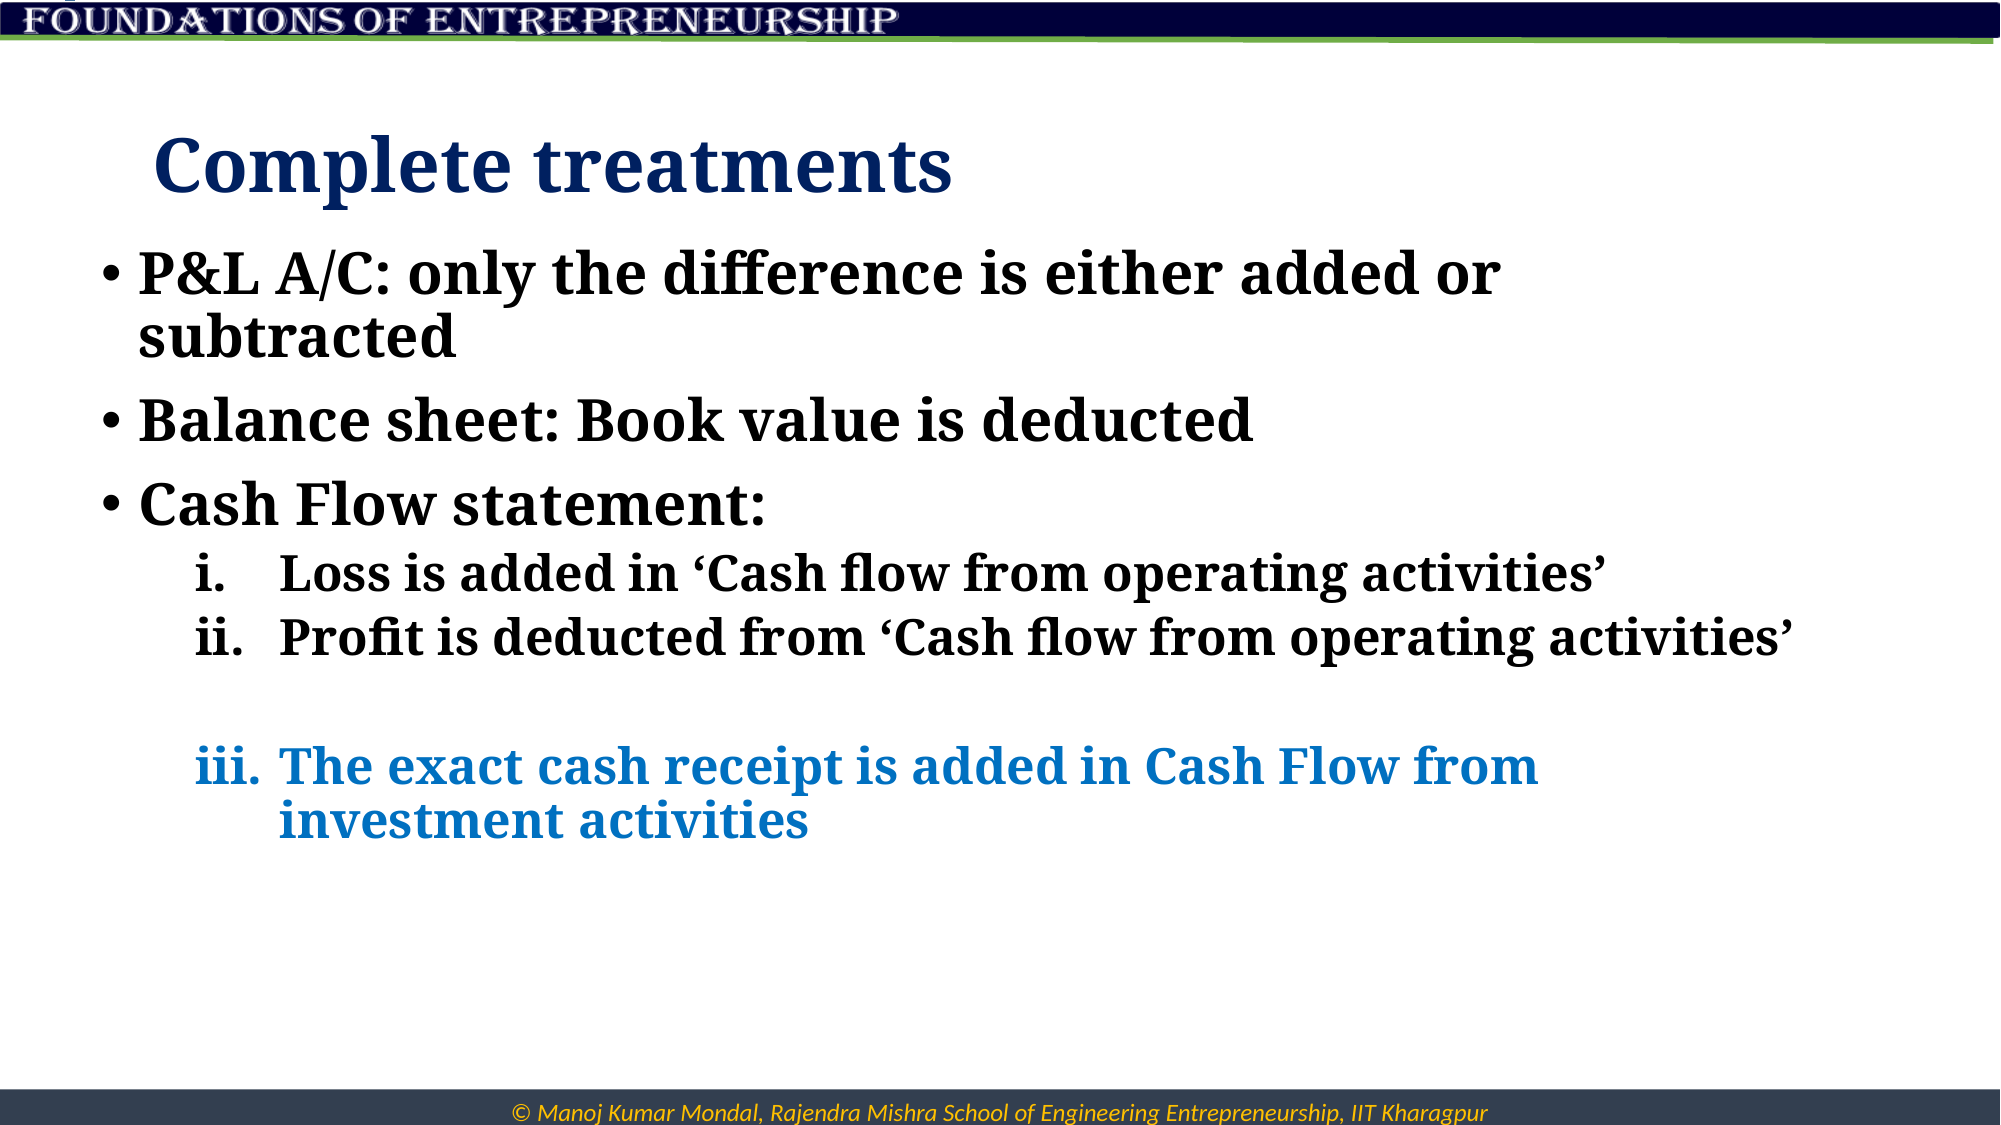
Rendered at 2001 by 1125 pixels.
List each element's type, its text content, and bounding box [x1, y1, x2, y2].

picture [0, 0, 2000, 43]
list P&L A/C: only the difference is either added or subtracted Balance sheet: Book value is deducted Cash Flow statement: Loss is added in ‘Cash flow from operating activities’ Profit is deducted from ‘Cash flow from operating activities’ The exact cash receipt is added in Cash Flow from investment activities [86, 237, 1812, 951]
title Complete treatments [137, 59, 1863, 278]
